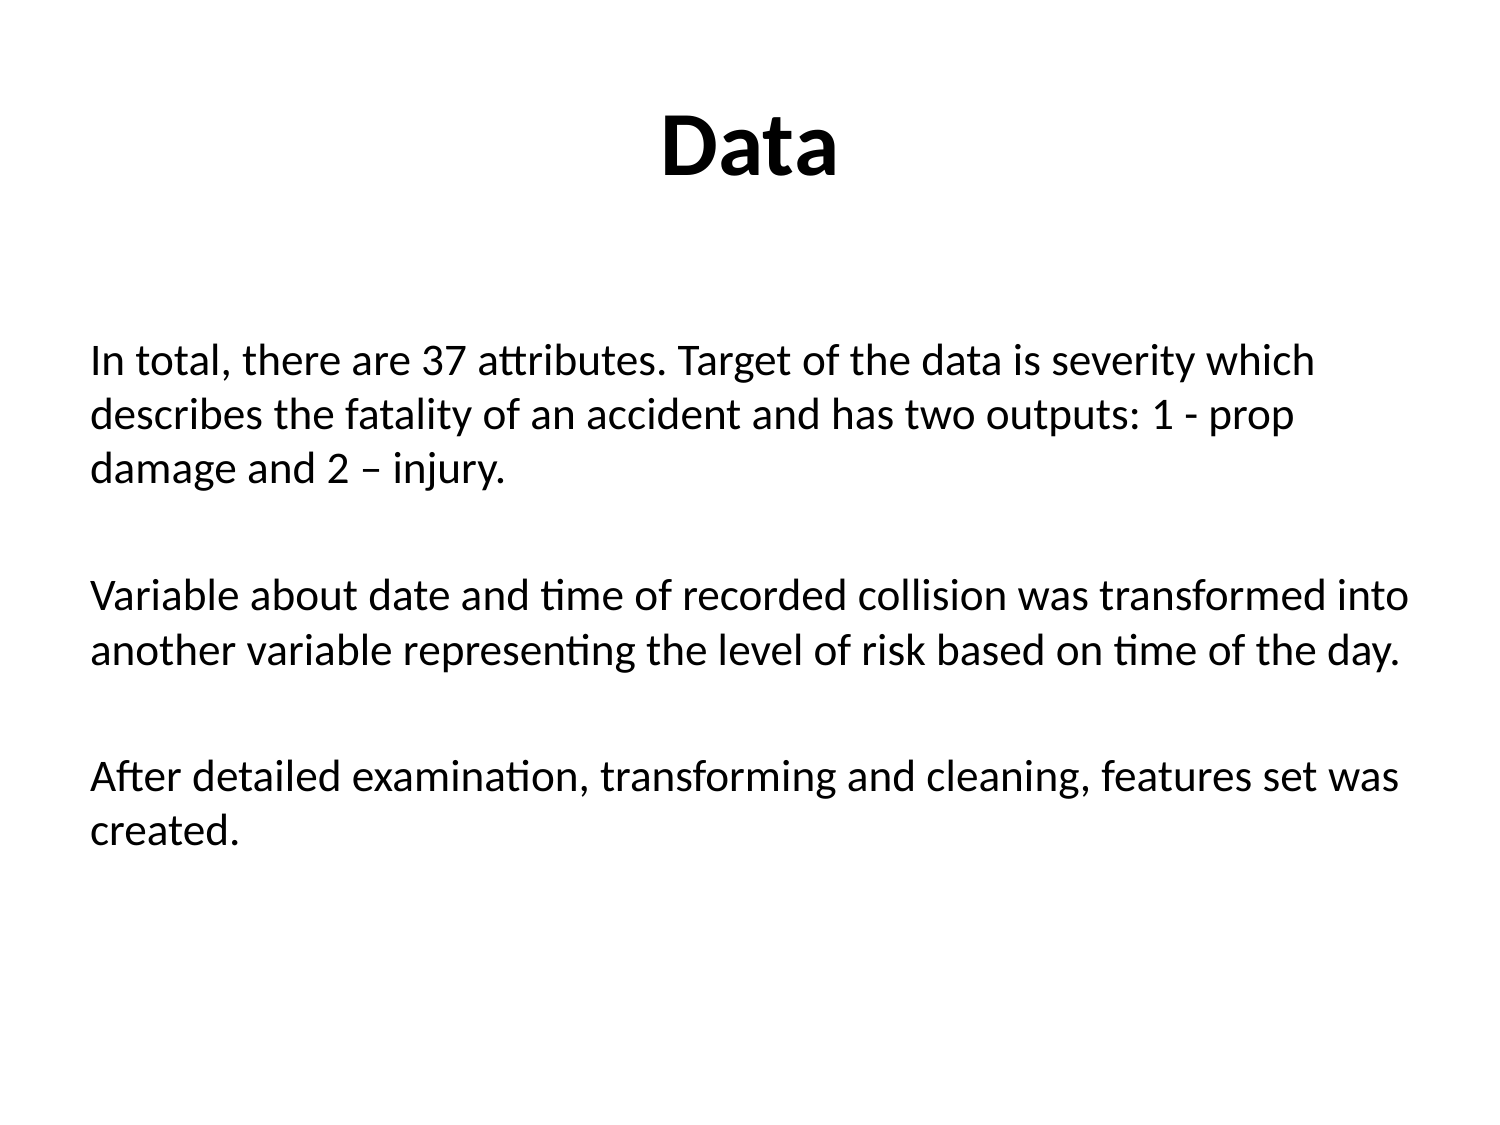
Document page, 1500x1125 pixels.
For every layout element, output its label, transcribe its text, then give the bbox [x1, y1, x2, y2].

list ​ In total, there are 37 attributes. Target of the data is severity which describes the fatality of an accident and has two outputs: 1 - prop damage and 2 – injury. Variable about date and time of recorded collision was transformed into another variable representing the level of risk based on time of the day. After detailed examination, transforming and cleaning, features set was created. ​ [75, 262, 1425, 1005]
title Data [75, 45, 1425, 233]
